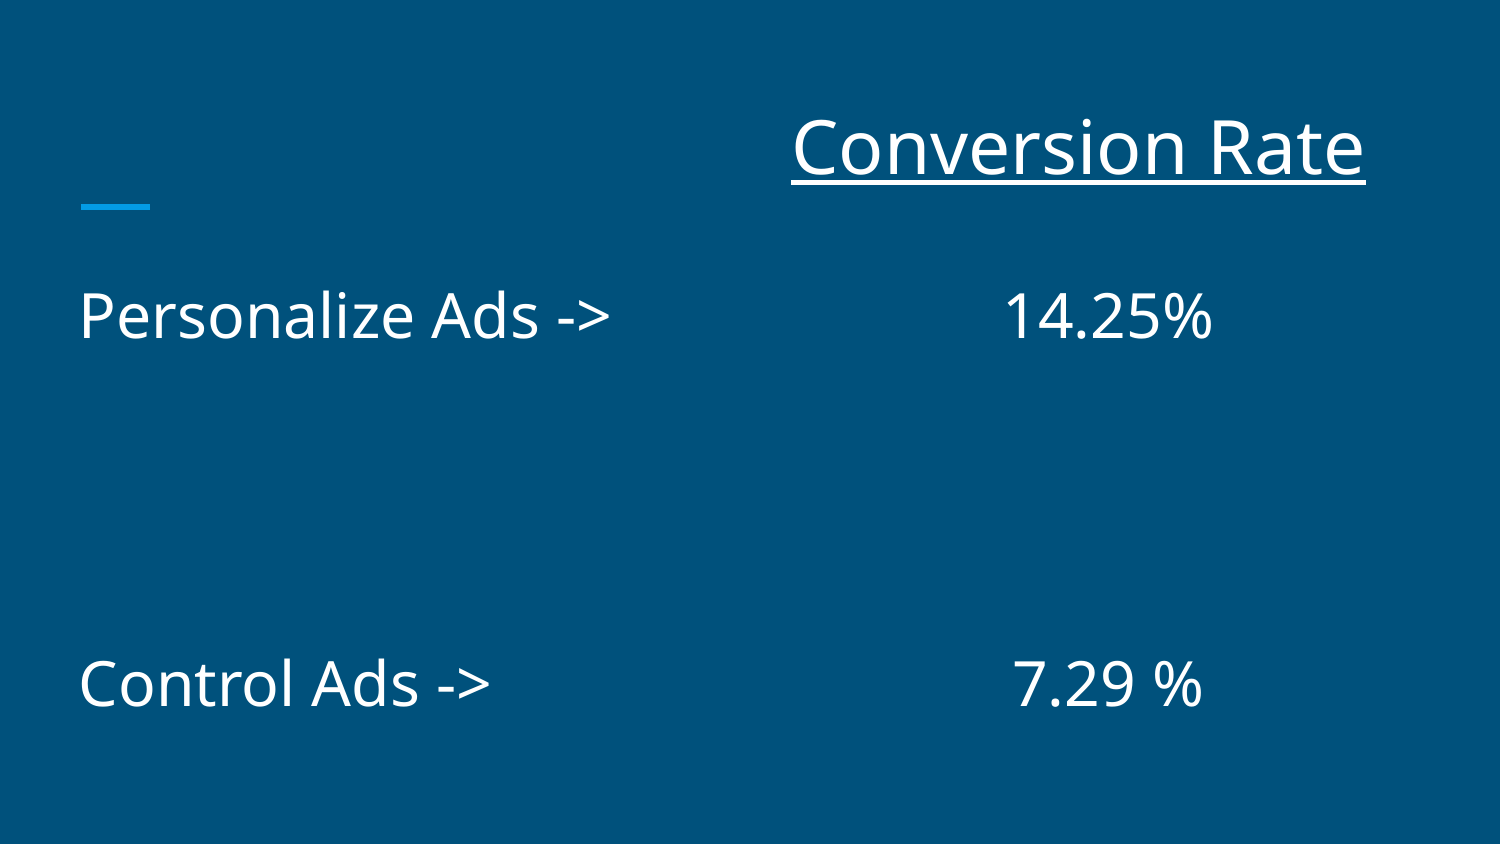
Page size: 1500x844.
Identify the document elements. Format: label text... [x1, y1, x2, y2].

text_box Conversion Rate [776, 84, 1453, 245]
list 14.25% 7.29 % [780, 245, 1437, 750]
list Personalize Ads -> Control Ads -> [63, 244, 720, 750]
